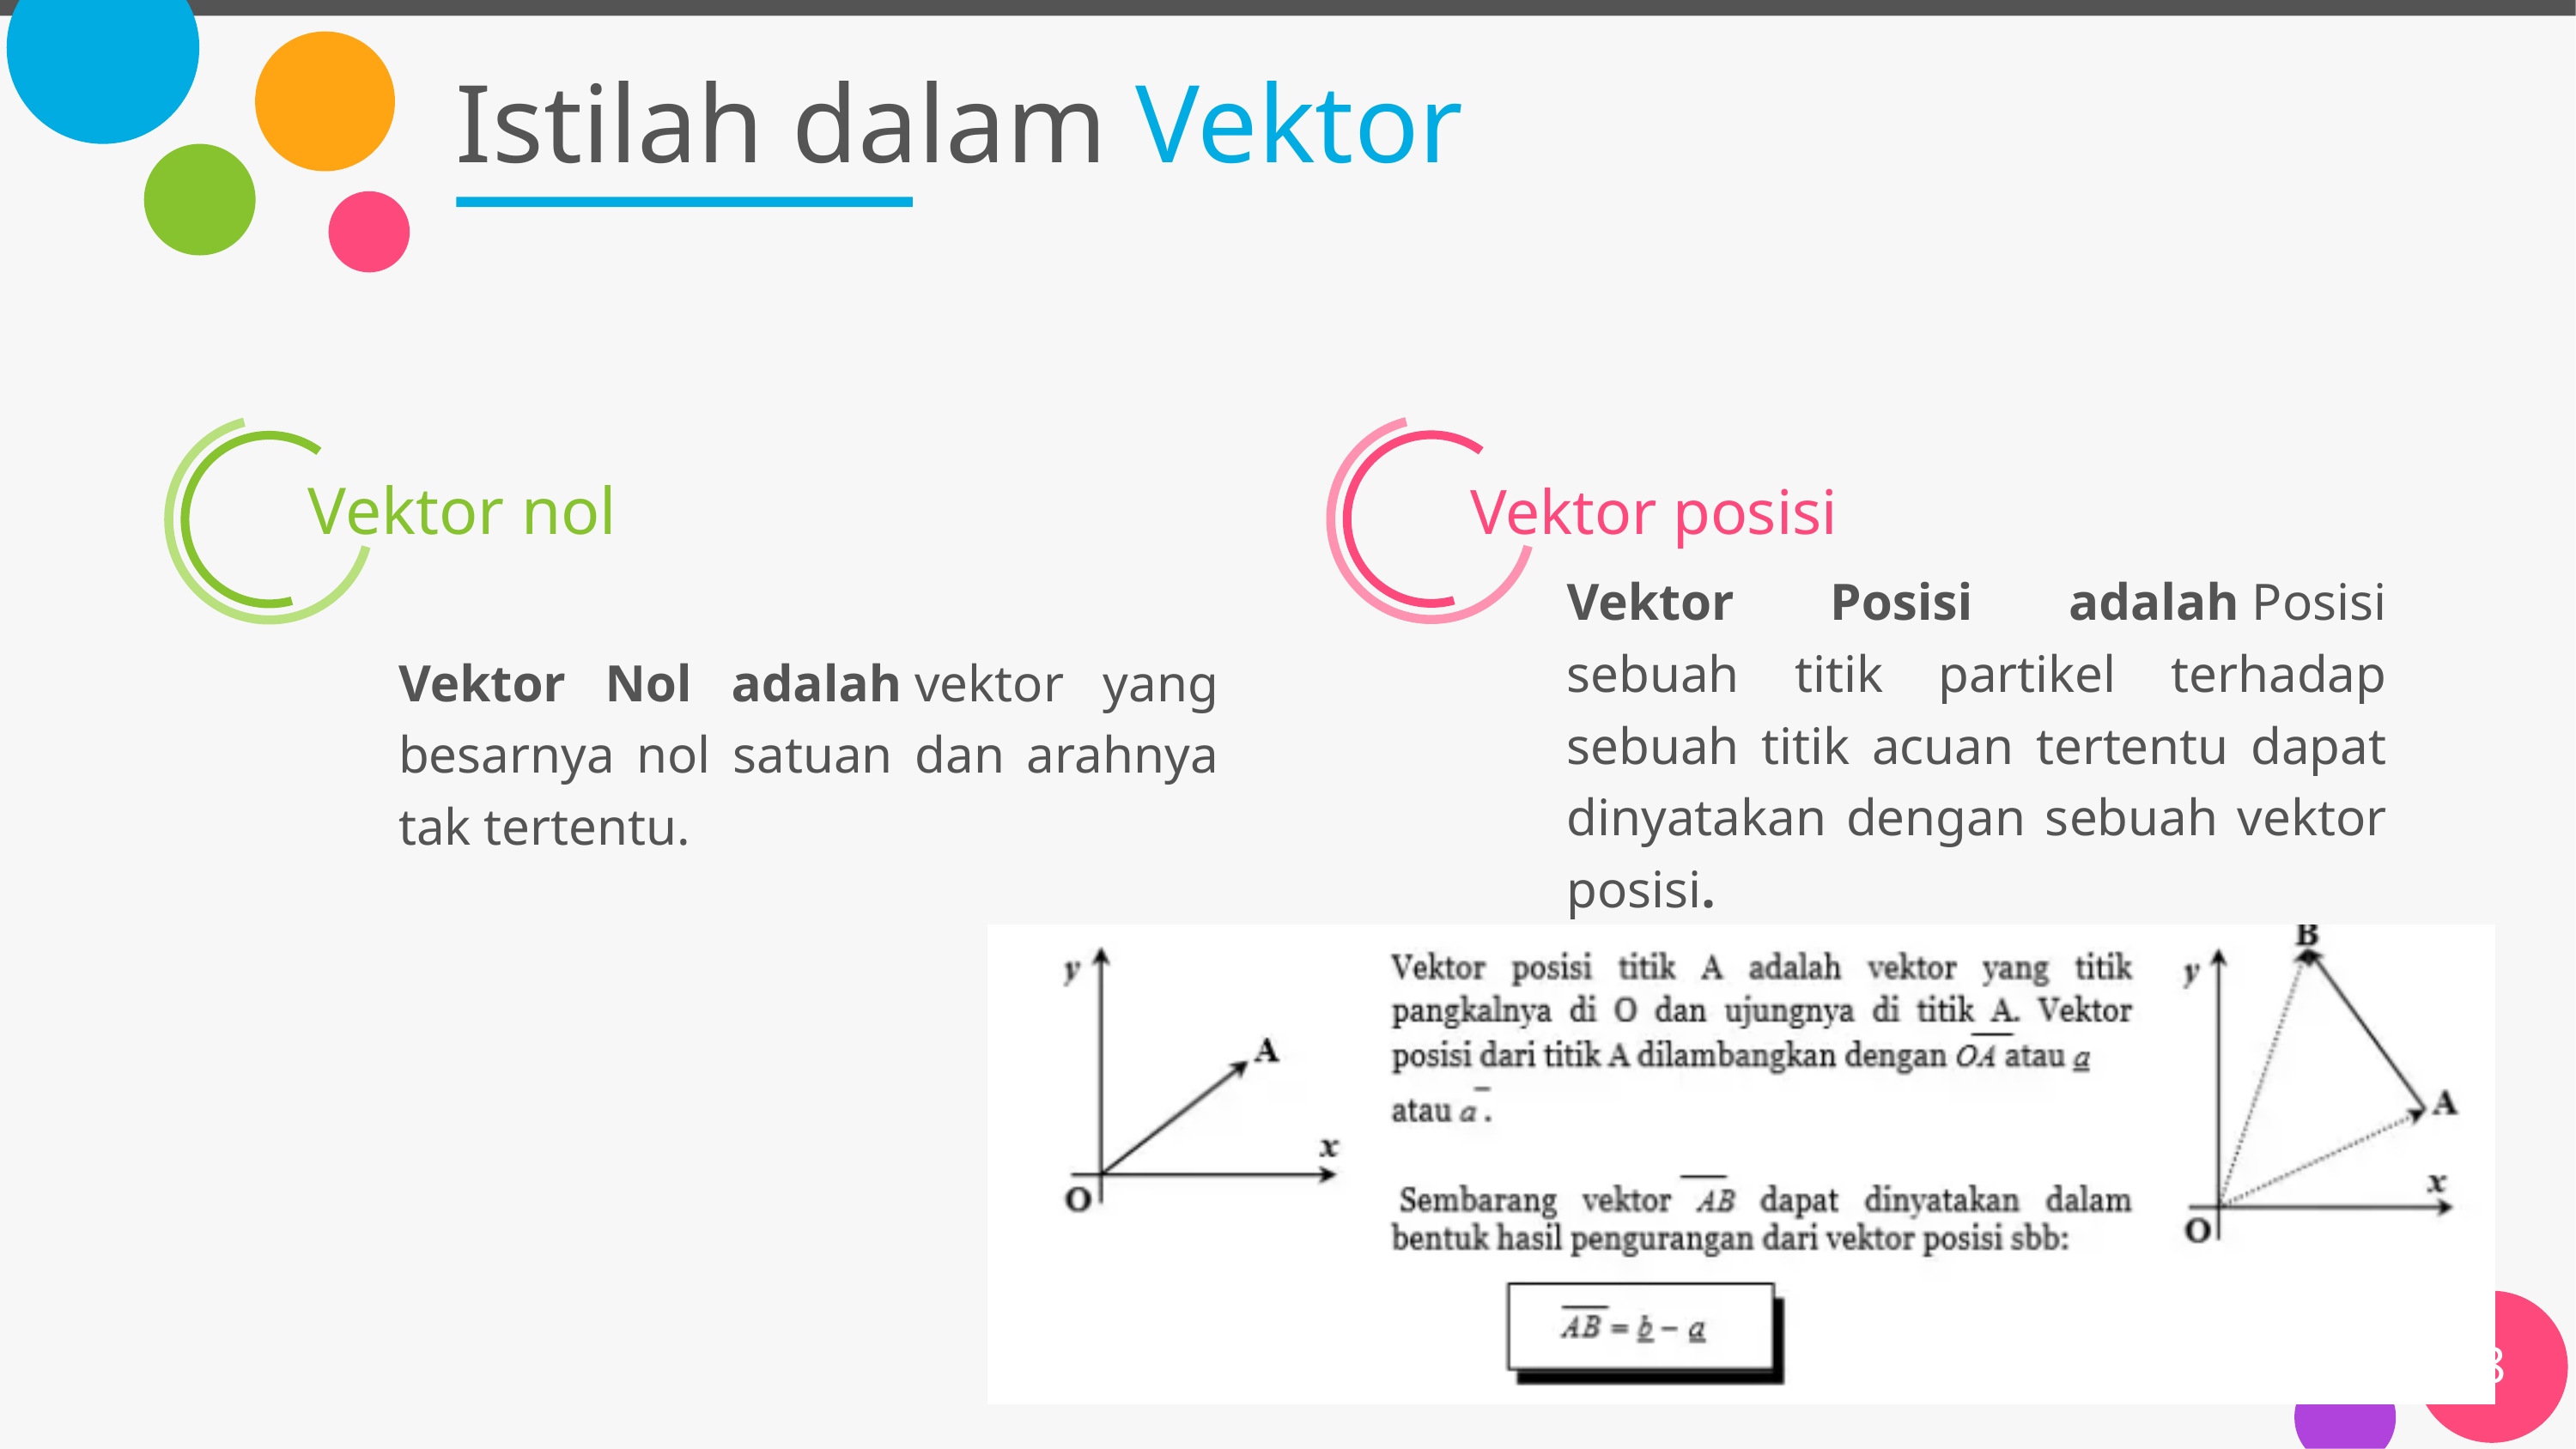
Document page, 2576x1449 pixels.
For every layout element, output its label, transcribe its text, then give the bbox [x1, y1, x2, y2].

list Vektor Nol adalah vektor yang besarnya nol satuan dan arahnya tak tertentu. [375, 627, 1242, 1294]
picture [987, 925, 2495, 1405]
list Vektor posisi [1447, 446, 2410, 559]
list Vektor Posisi adalah Posisi sebuah titik partikel terhadap sebuah titik acuan tertentu dapat dinyatakan dengan sebuah vektor posisi. [1543, 546, 2410, 923]
list Vektor nol [284, 447, 1248, 559]
slide_number 8 [2502, 1328, 2568, 1406]
title Istilah dalam Vektor [433, 34, 2454, 204]
